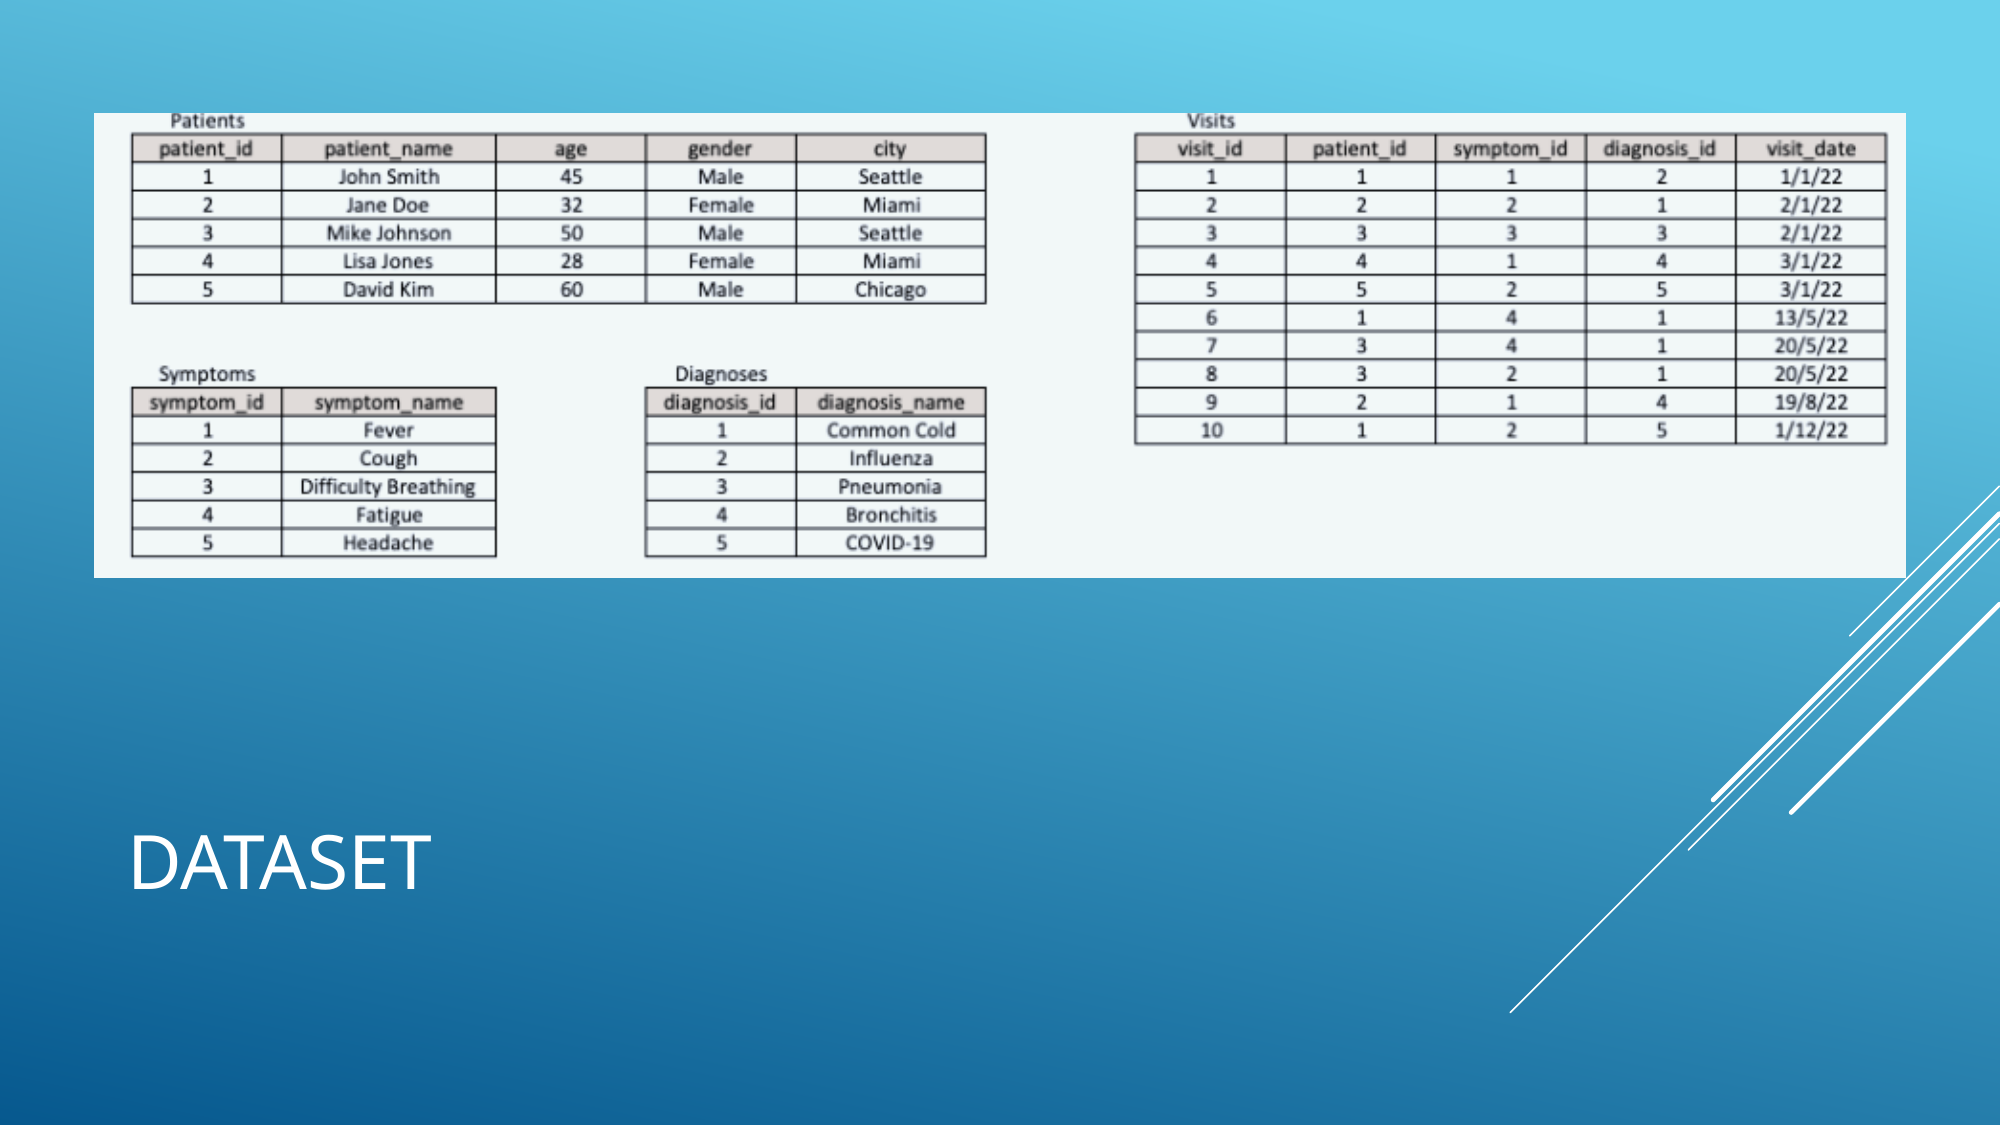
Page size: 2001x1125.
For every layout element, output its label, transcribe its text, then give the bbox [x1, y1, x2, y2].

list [93, 112, 1907, 578]
title Dataset [112, 736, 1513, 984]
